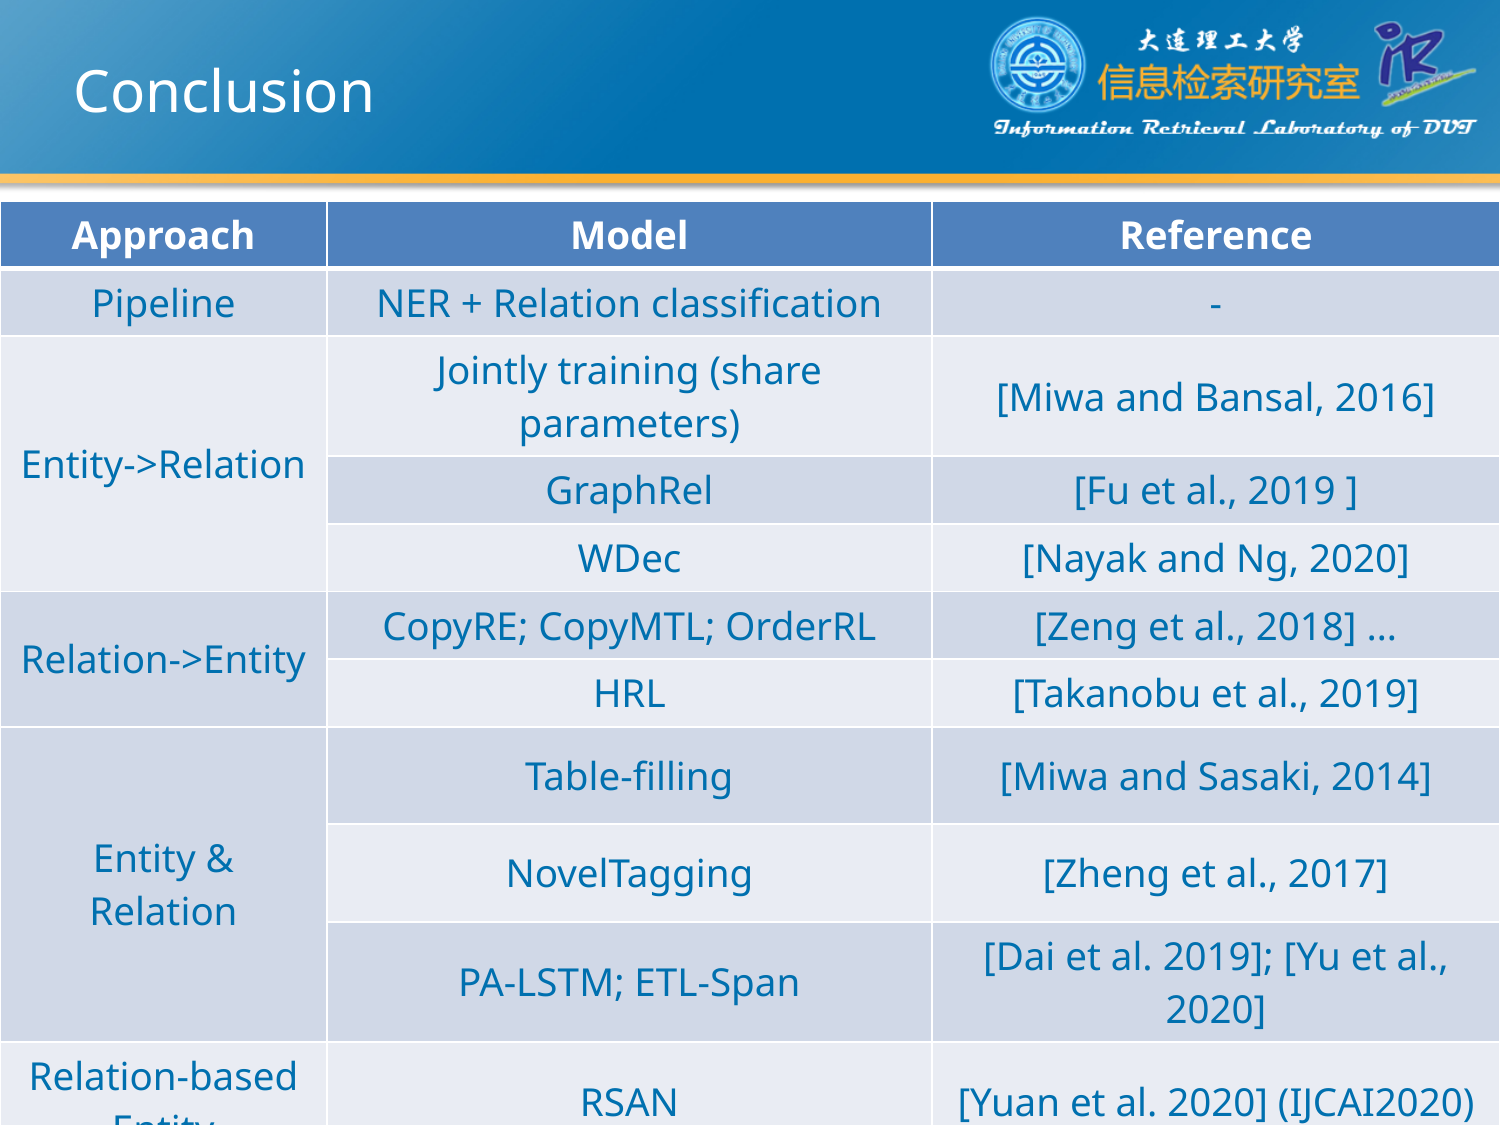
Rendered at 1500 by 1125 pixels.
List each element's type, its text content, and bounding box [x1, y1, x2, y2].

table_cell [Miwa and Bansal, 2016] [933, 337, 1499, 455]
table_cell - [933, 271, 1499, 335]
table_cell Pipeline [1, 271, 326, 335]
title Conclusion [58, 45, 944, 133]
table_cell [Dai et al. 2019]; [Yu et al., 2020] [933, 923, 1499, 1041]
table_cell [Takanobu et al., 2019] [933, 660, 1499, 726]
table_cell Relation-based Entity [1, 1043, 326, 1125]
table_header Model [328, 202, 931, 266]
table_cell RSAN [328, 1043, 931, 1125]
table_cell WDec [328, 525, 931, 591]
table_header Reference [933, 202, 1499, 266]
table_cell Entity & Relation [1, 728, 326, 1041]
table_cell [Zeng et al., 2018] … [933, 592, 1499, 658]
table_header Approach [1, 202, 326, 266]
table_cell Relation->Entity [1, 592, 326, 726]
table_cell NER + Relation classification [328, 271, 931, 335]
table_cell CopyRE; CopyMTL; OrderRL [328, 592, 931, 658]
table_cell PA-LSTM; ETL-Span [328, 923, 931, 1041]
table_cell [Miwa and Sasaki, 2014] [933, 728, 1499, 823]
table_cell [Zheng et al., 2017] [933, 825, 1499, 921]
table_cell [Nayak and Ng, 2020] [933, 525, 1499, 591]
table_cell [Yuan et al. 2020] (IJCAI2020) [933, 1043, 1499, 1125]
table_cell HRL [328, 660, 931, 726]
picture [0, 0, 1500, 200]
table_cell NovelTagging [328, 825, 931, 921]
table_cell [Fu et al., 2019 ] [933, 457, 1499, 523]
table_cell GraphRel [328, 457, 931, 523]
table_cell Table-filling [328, 728, 931, 823]
table_cell Jointly training (share parameters) [328, 337, 931, 455]
table_cell Entity->Relation [1, 337, 326, 591]
